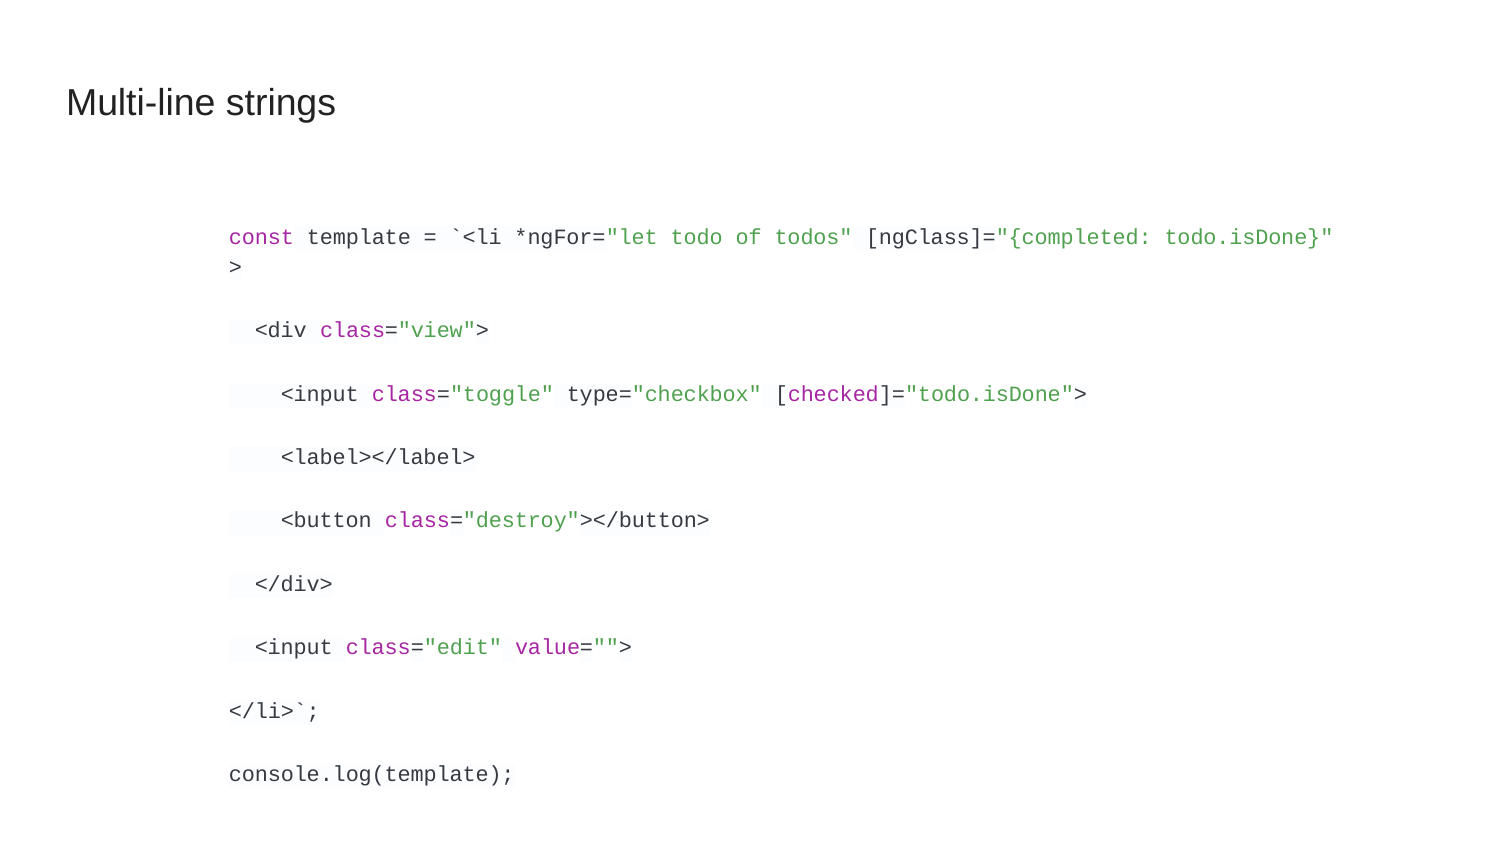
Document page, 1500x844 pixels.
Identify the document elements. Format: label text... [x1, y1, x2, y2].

list const template = `<li *ngFor="let todo of todos" [ngClass]="{completed: todo.isDone}" > <div class="view"> <input class="toggle" type="checkbox" [checked]="todo.isDone"> <label></label> <button class="destroy"></button> </div> <input class="edit" value=""> </li>`; console.log(template); [213, 203, 1368, 621]
title Multi-line strings [51, 48, 1449, 180]
